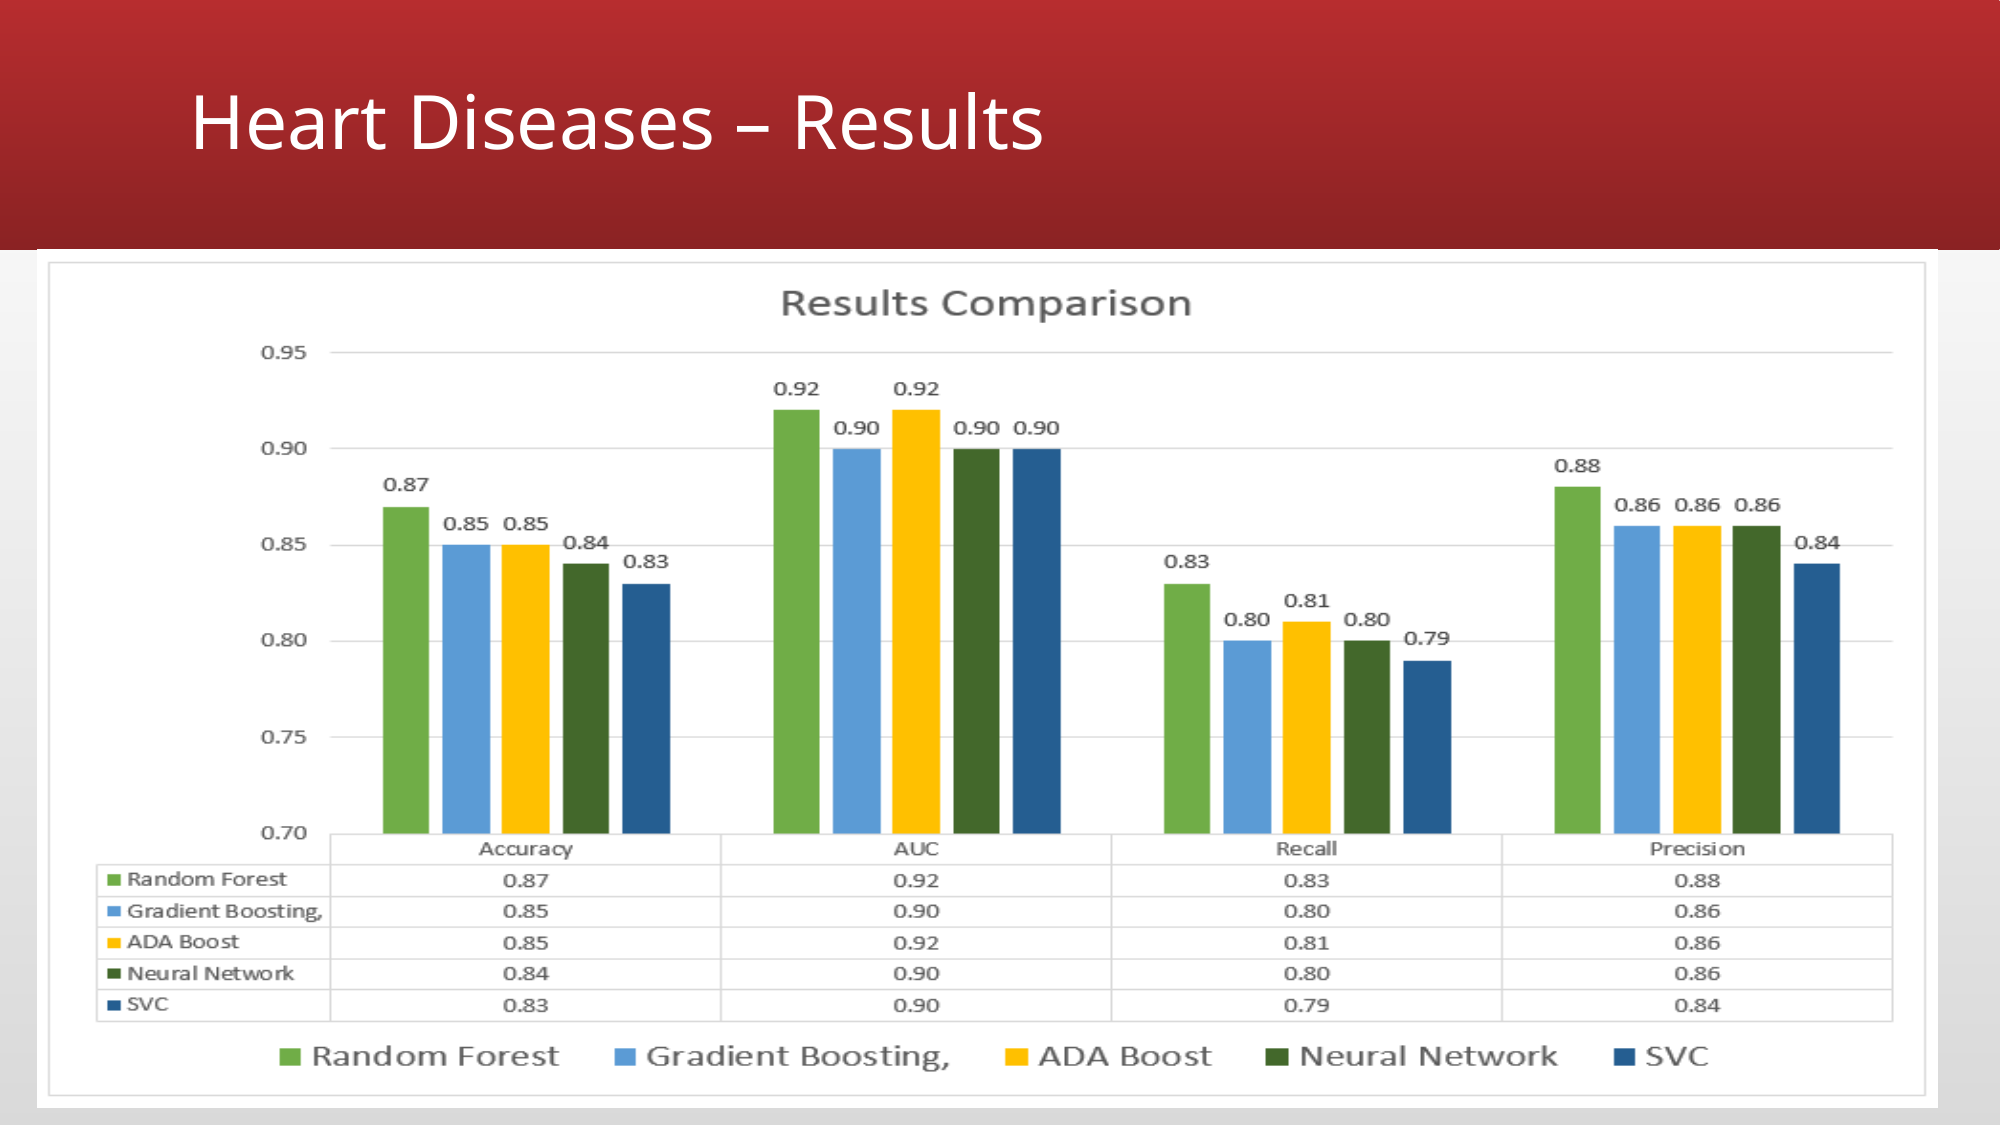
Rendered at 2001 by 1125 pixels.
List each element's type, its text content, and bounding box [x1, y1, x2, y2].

picture [37, 249, 1938, 1108]
title Heart Diseases – Results [174, 16, 1825, 234]
